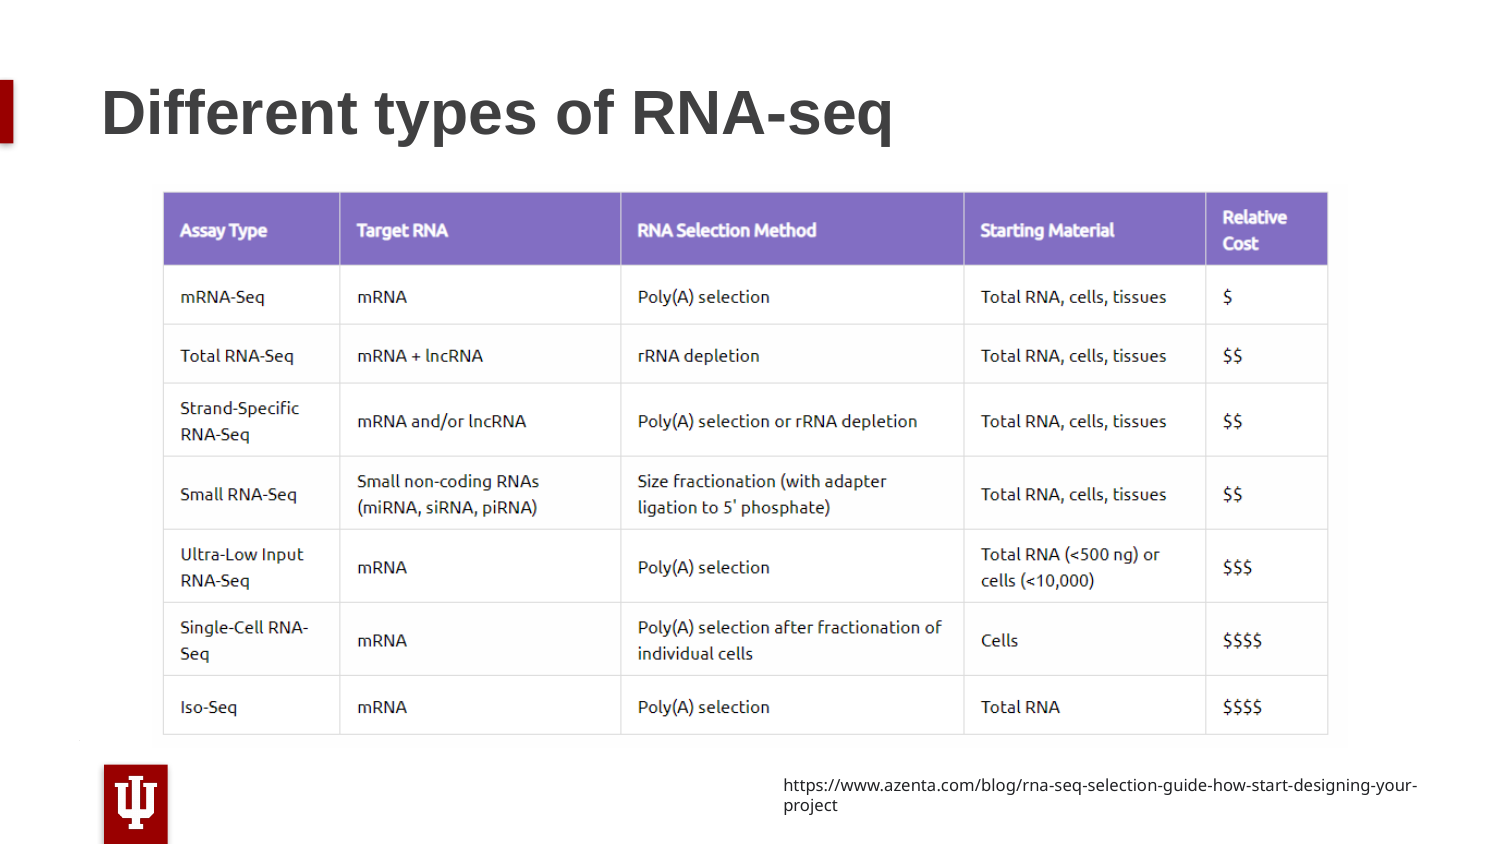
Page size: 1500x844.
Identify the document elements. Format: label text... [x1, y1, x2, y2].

title Different types of RNA-seq [86, 45, 1036, 173]
text_box https://www.azenta.com/blog/rna-seq-selection-guide-how-start-designing-your-project [768, 767, 1476, 823]
picture [79, 184, 1348, 844]
